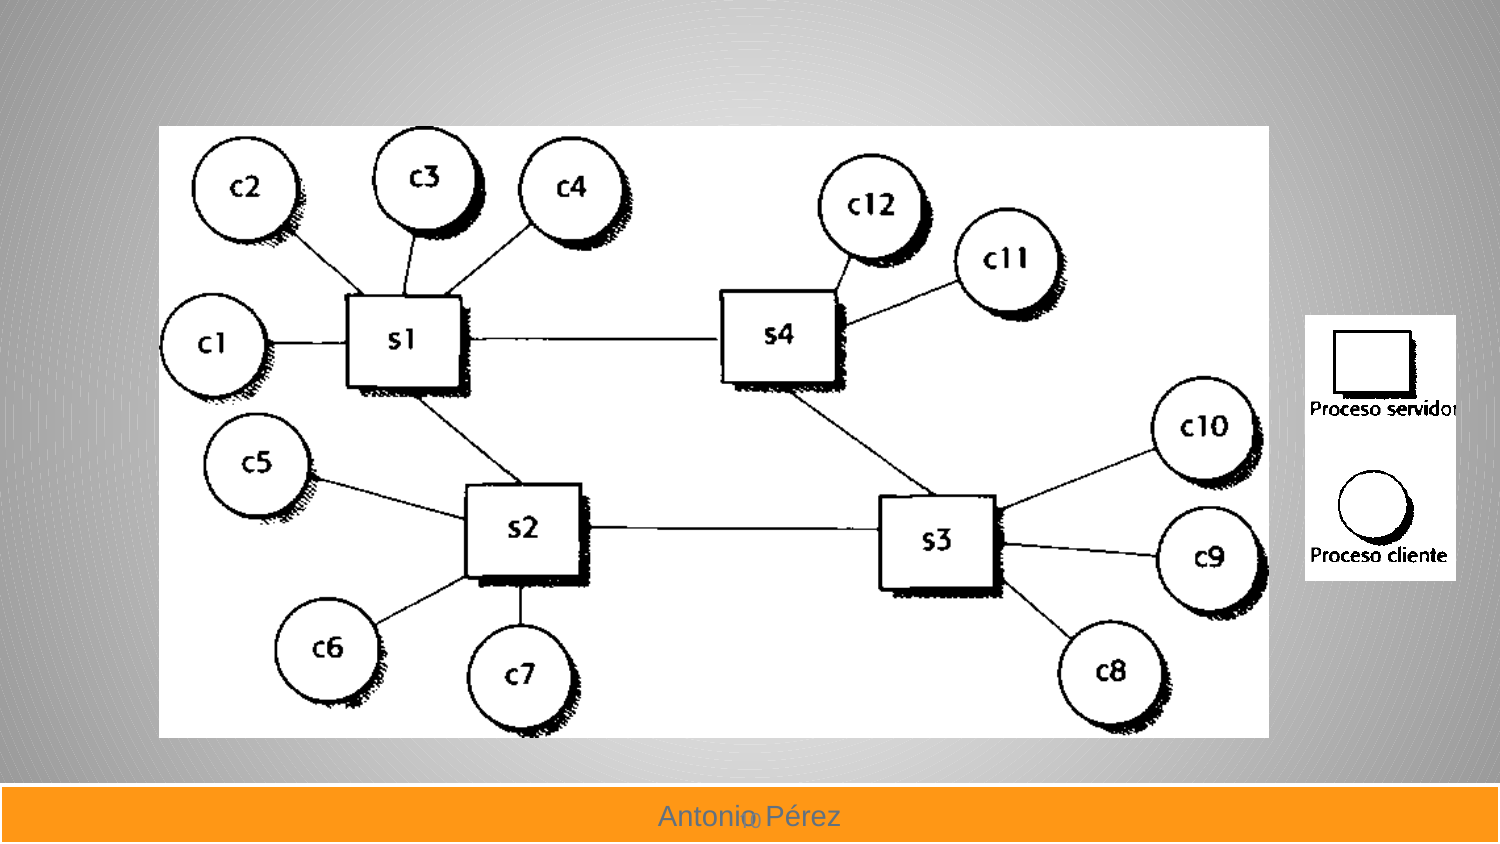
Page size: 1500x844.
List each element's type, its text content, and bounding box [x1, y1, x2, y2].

slide_number 10 [705, 792, 795, 844]
picture [159, 126, 1270, 739]
picture [1304, 315, 1456, 582]
